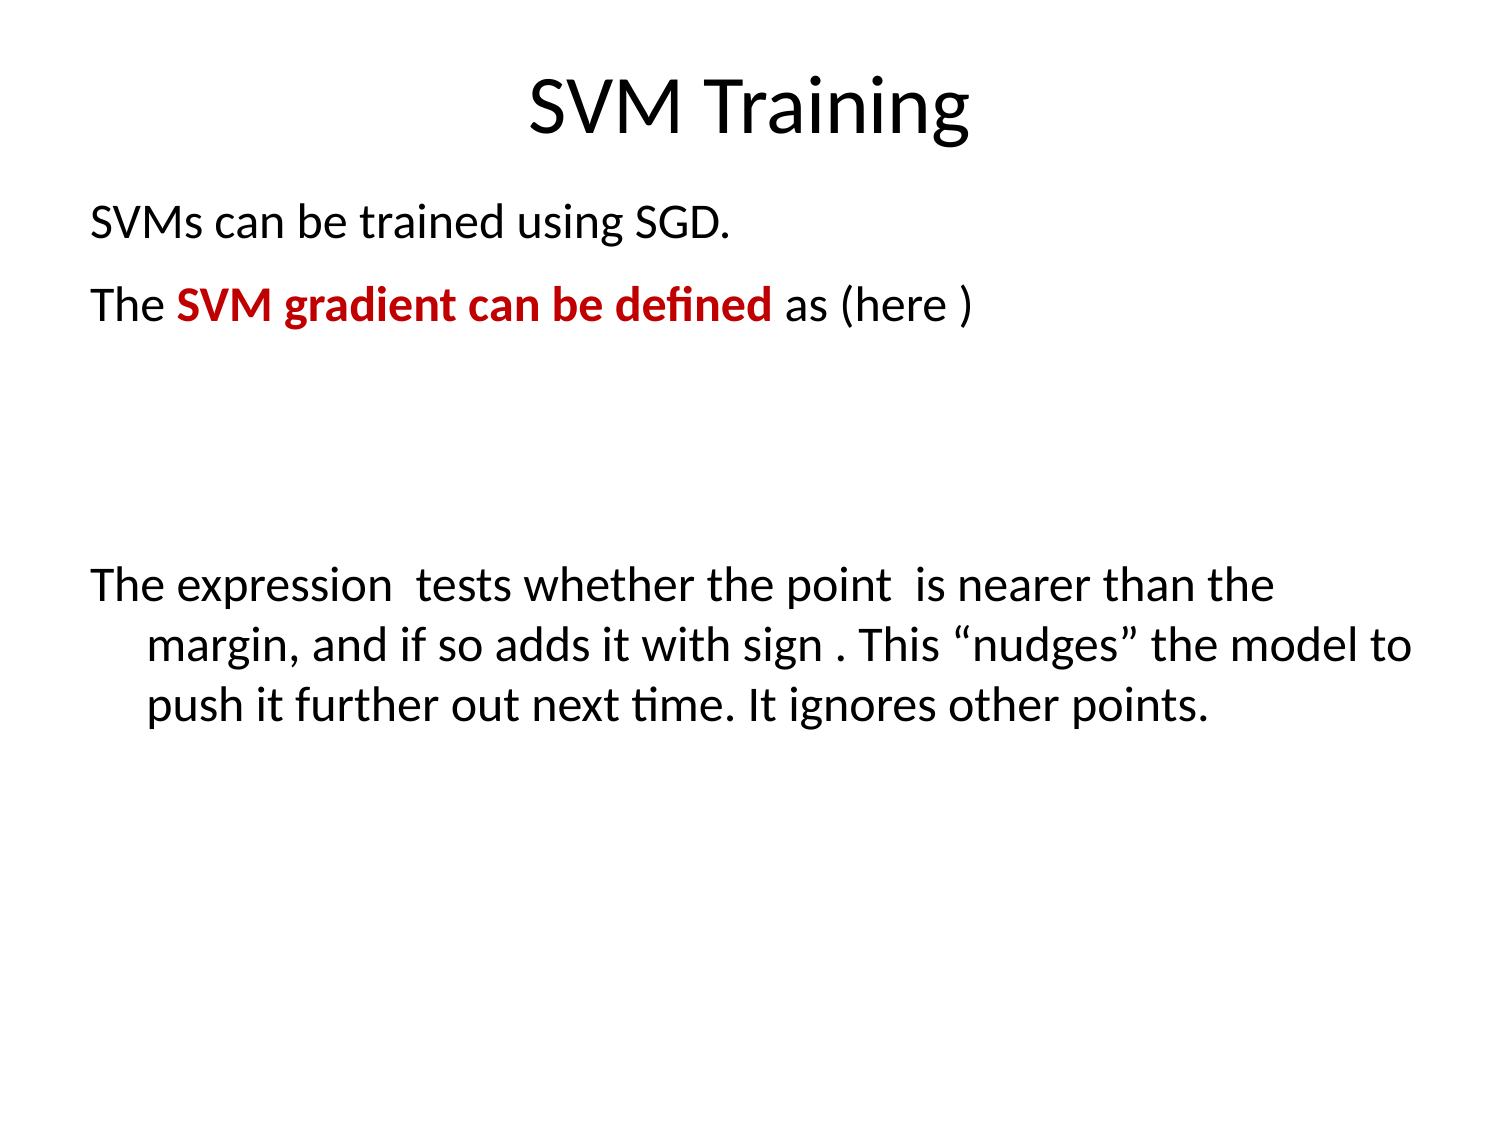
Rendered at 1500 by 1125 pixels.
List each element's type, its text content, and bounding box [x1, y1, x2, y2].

title SVM Training [75, 19, 1425, 182]
